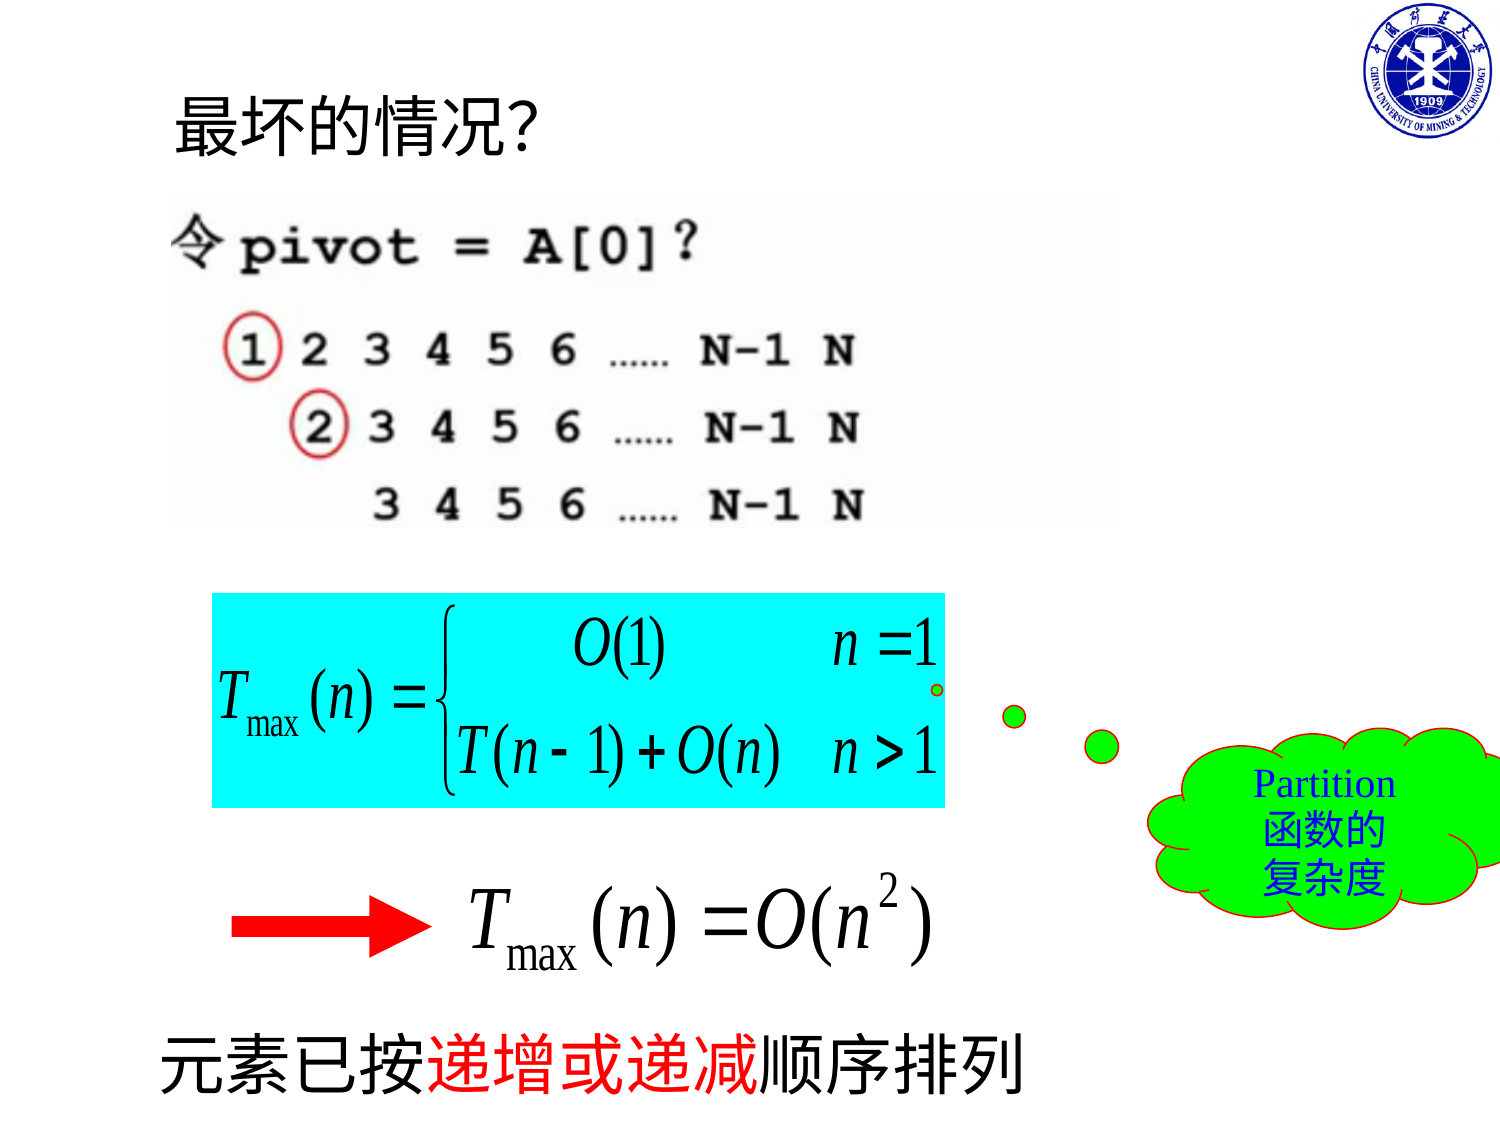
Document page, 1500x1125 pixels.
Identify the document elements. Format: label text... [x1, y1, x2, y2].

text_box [459, 850, 946, 994]
text_box Partition 函数的 复杂度 [1147, 728, 1500, 930]
list 最坏的情况？ [158, 77, 644, 198]
text_box Partition 函数的 复杂度 [1085, 730, 1119, 764]
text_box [211, 592, 946, 809]
text_box 元素已按递增或递减顺序排列 [143, 1015, 1318, 1112]
picture [1355, 0, 1500, 141]
picture [170, 197, 1117, 529]
text_box [231, 920, 432, 933]
text_box Partition 函数的 复杂度 [1002, 705, 1026, 728]
